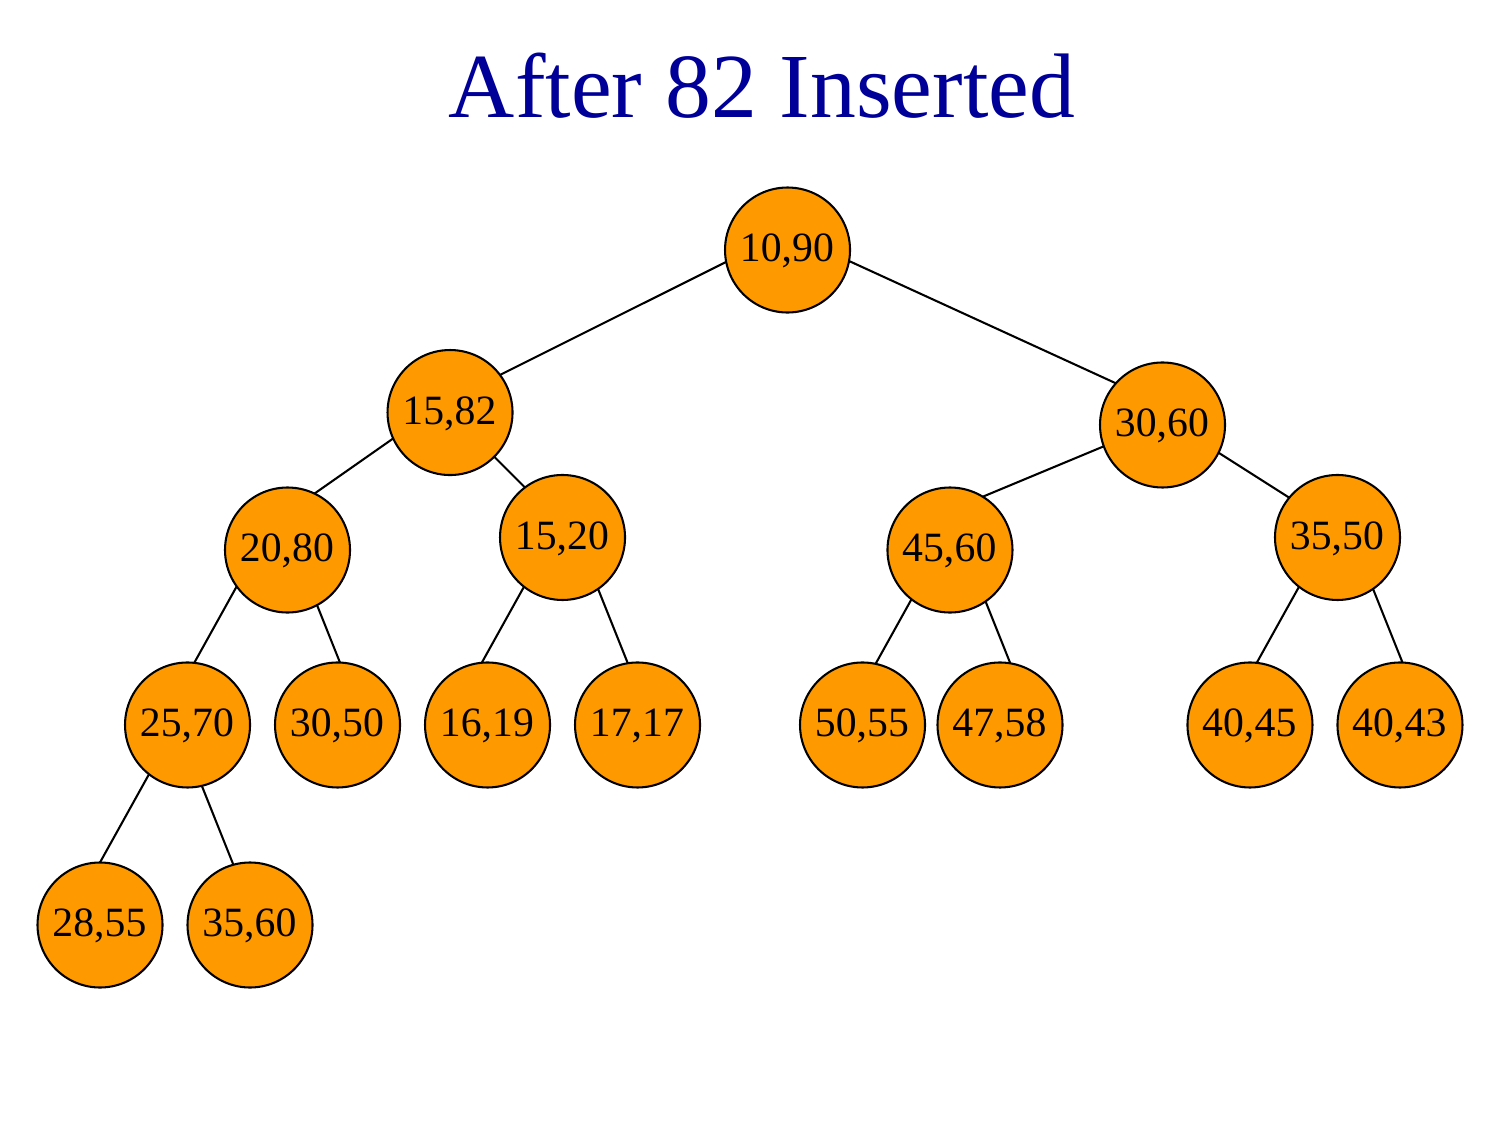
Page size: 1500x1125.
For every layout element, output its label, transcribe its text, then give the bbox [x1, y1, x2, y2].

title After 82 Inserted [125, 0, 1400, 163]
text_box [37, 187, 1463, 988]
